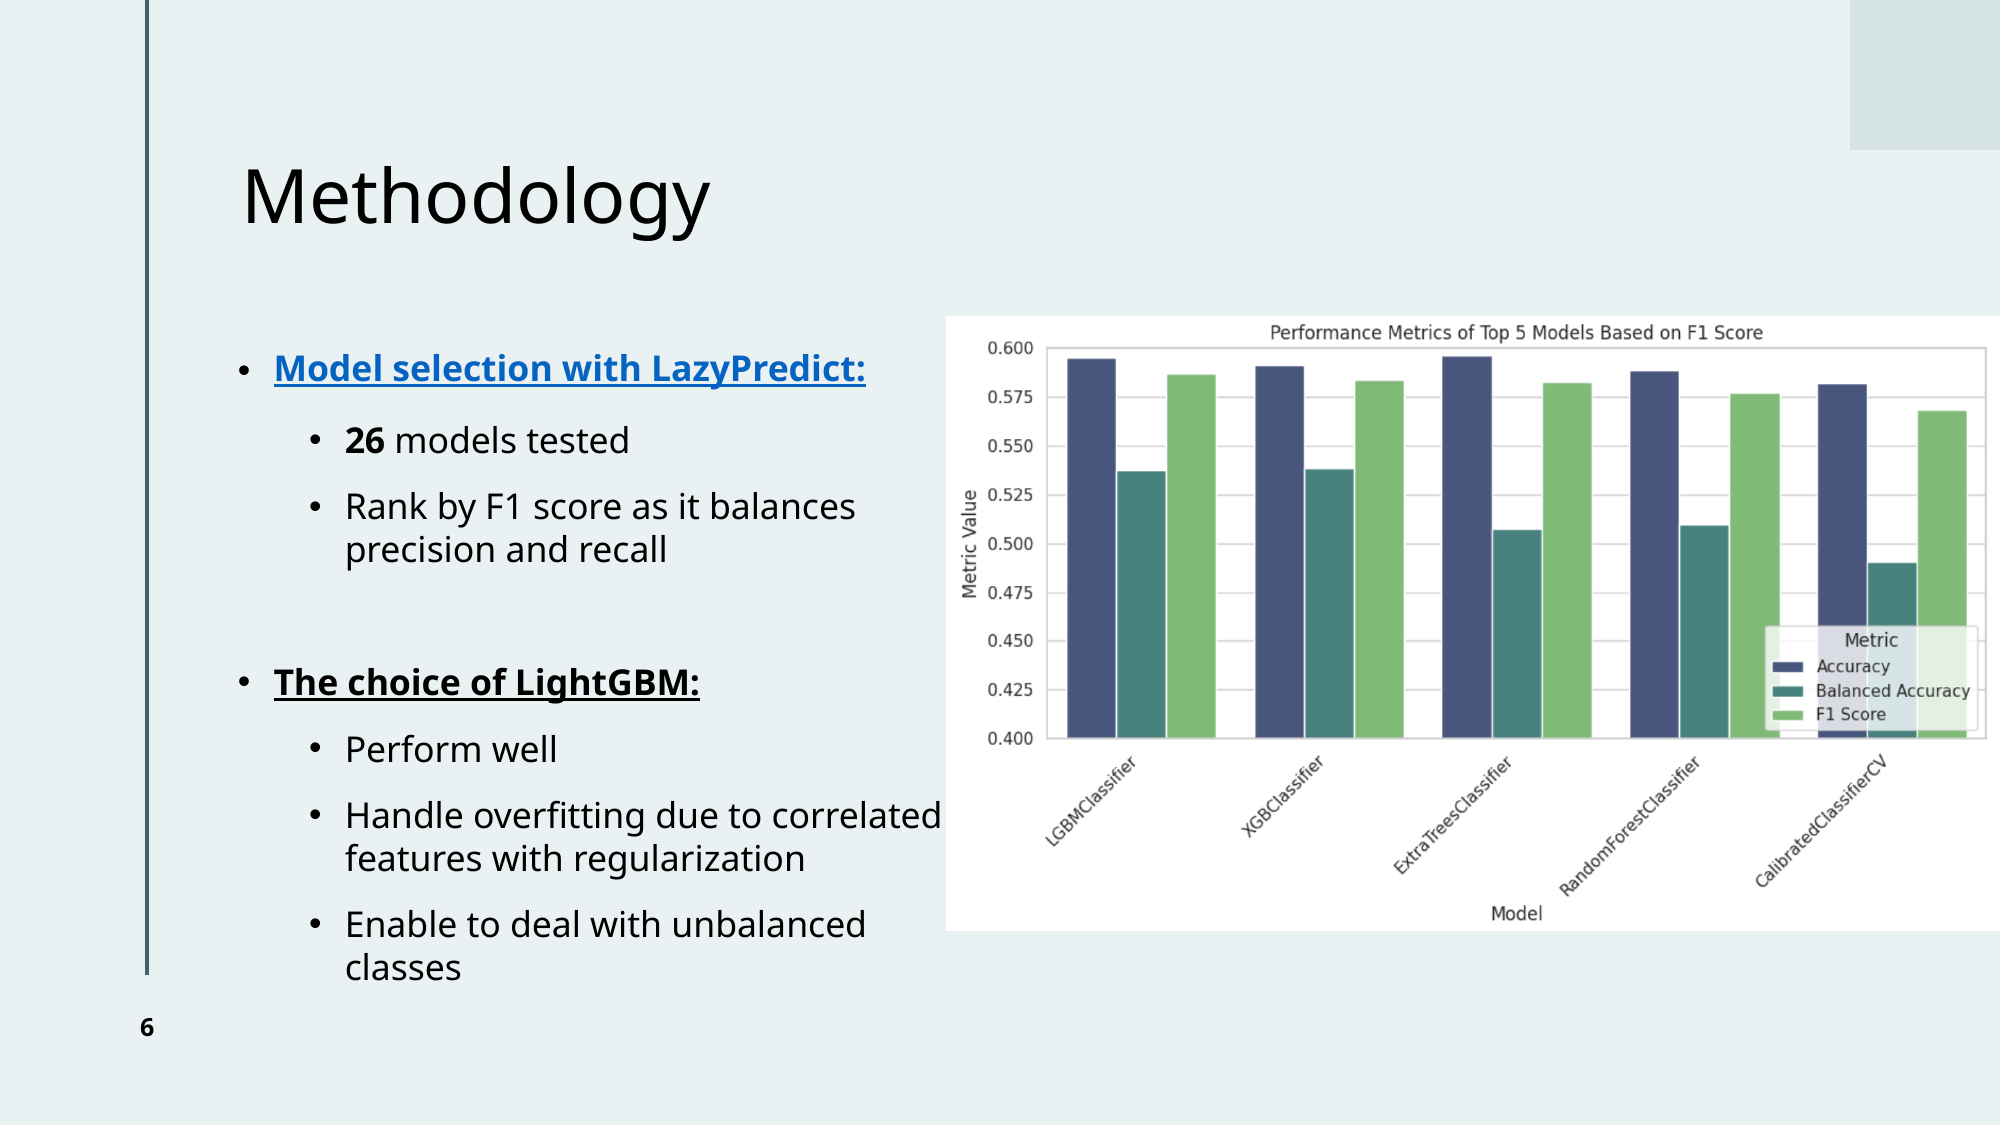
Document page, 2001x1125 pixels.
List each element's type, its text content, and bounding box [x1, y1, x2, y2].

slide_number 6 [67, 975, 227, 1082]
title Methodology [240, 82, 1743, 317]
picture [946, 316, 2000, 931]
list Model selection with LazyPredict: 26 models tested Rank by F1 score as it balances precision and recall The choice of LightGBM: Perform well Handle overfitting due to correlated features with regularization Enable to deal with unbalanced classes [237, 345, 950, 1022]
